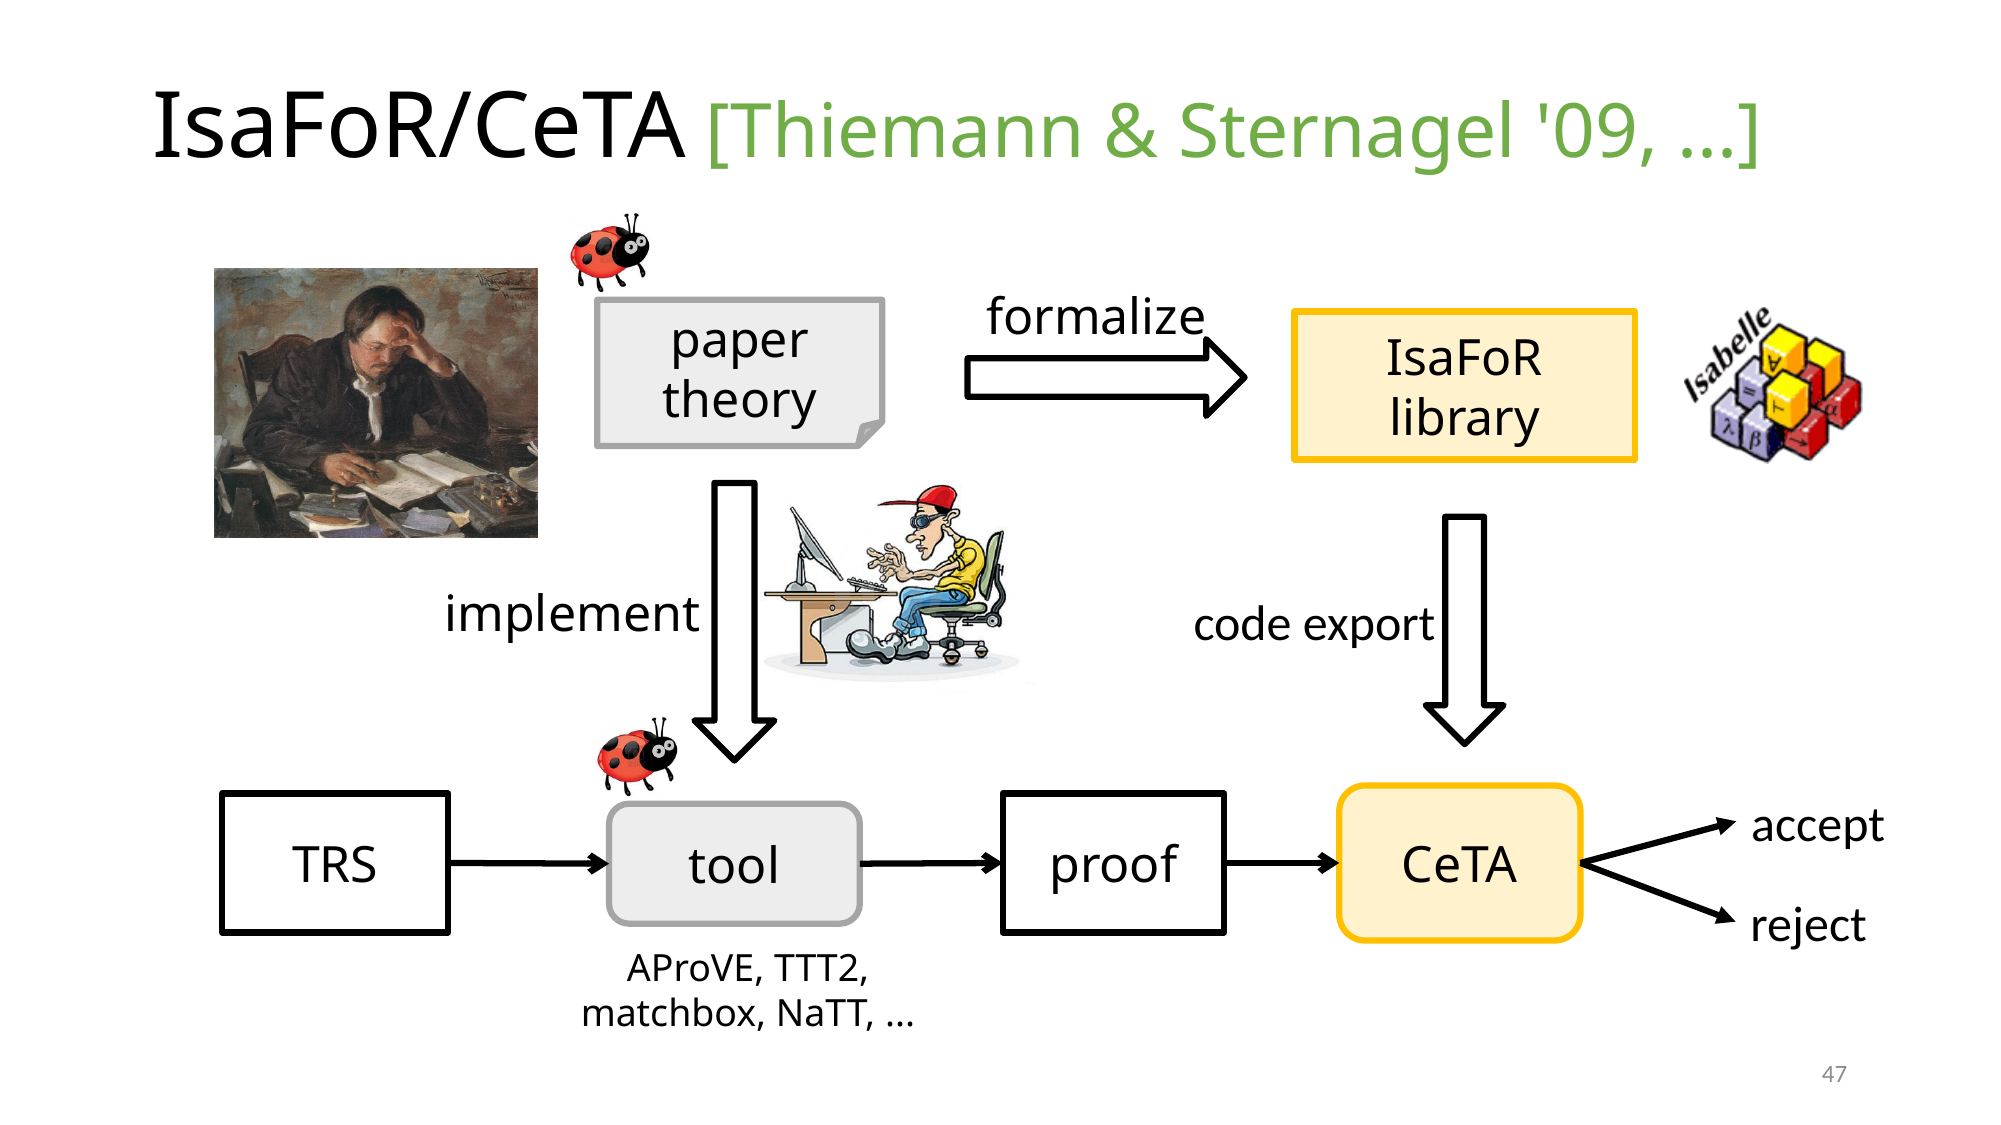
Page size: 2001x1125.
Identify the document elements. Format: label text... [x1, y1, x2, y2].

text_box tool [608, 803, 860, 924]
text_box implement [694, 482, 775, 761]
text_box proof [1002, 793, 1224, 933]
picture [1684, 307, 1863, 464]
text_box code export [1425, 516, 1504, 745]
text_box CeTA [1339, 785, 1581, 941]
text_box AProVE, TTT2, matchbox, NaTT, ... [565, 936, 931, 1042]
picture [568, 210, 650, 295]
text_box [1580, 862, 1724, 923]
text_box IsaFoR library [1294, 311, 1635, 460]
text_box formalize [967, 339, 1245, 416]
picture [214, 268, 538, 538]
text_box reject [1735, 884, 1883, 959]
picture [595, 714, 678, 799]
picture [748, 468, 1036, 693]
text_box TRS [222, 793, 448, 933]
slide_number 47 [1412, 1042, 1863, 1103]
text_box paper theory [597, 299, 883, 447]
title IsaFoR/CeTA [Thiemann & Sternagel '09, ...] [137, 59, 1863, 197]
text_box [1580, 821, 1724, 862]
text_box accept [1736, 783, 1901, 859]
